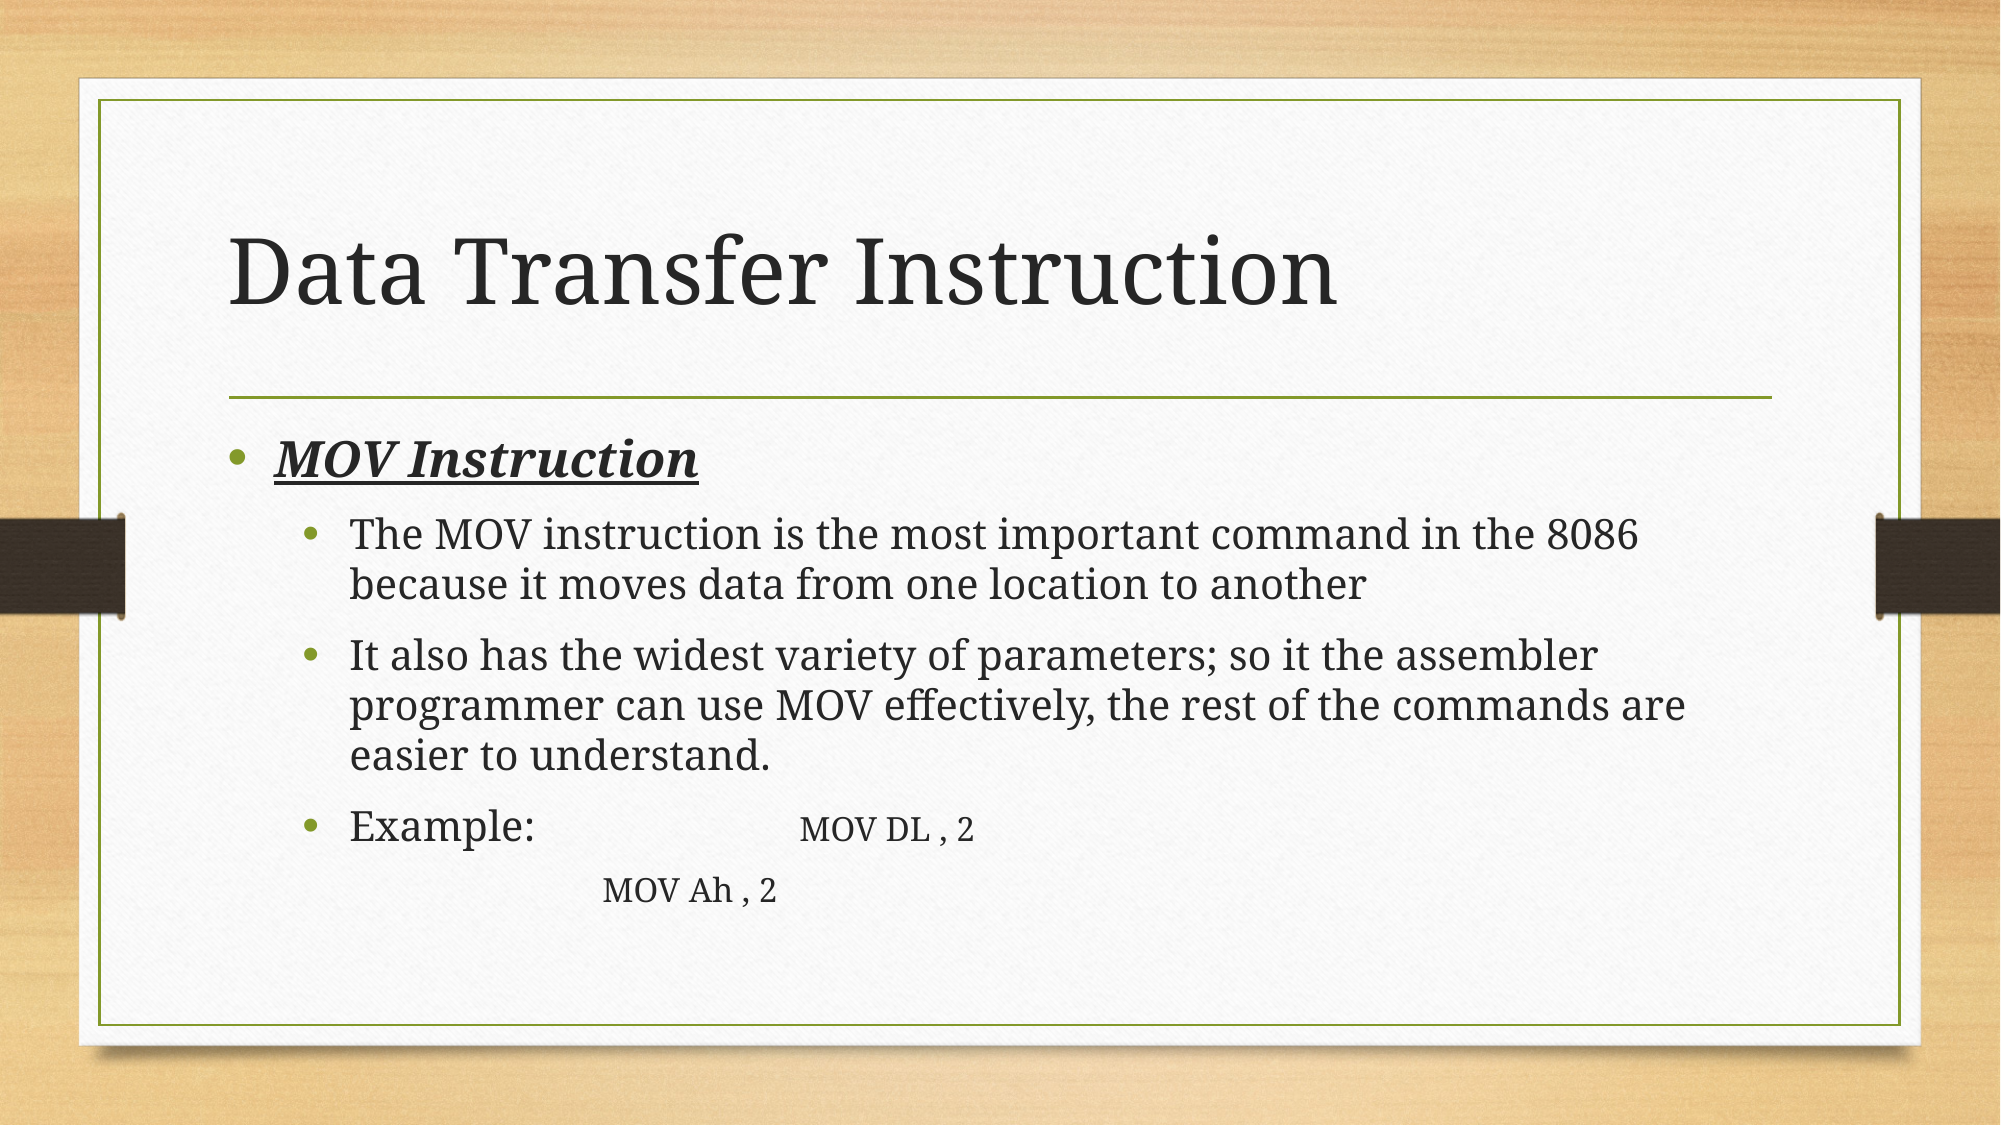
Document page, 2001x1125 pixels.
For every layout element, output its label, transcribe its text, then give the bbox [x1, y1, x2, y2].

picture [0, 0, 2001, 1125]
list MOV Instruction The MOV instruction is the most important command in the 8086 because it moves data from one location to another It also has the widest variety of parameters; so it the assembler programmer can use MOV effectively, the rest of the commands are easier to understand. Example: MOV DL , 2 MOV Ah , 2 [212, 419, 1788, 964]
title Data Transfer Instruction [212, 161, 1788, 375]
